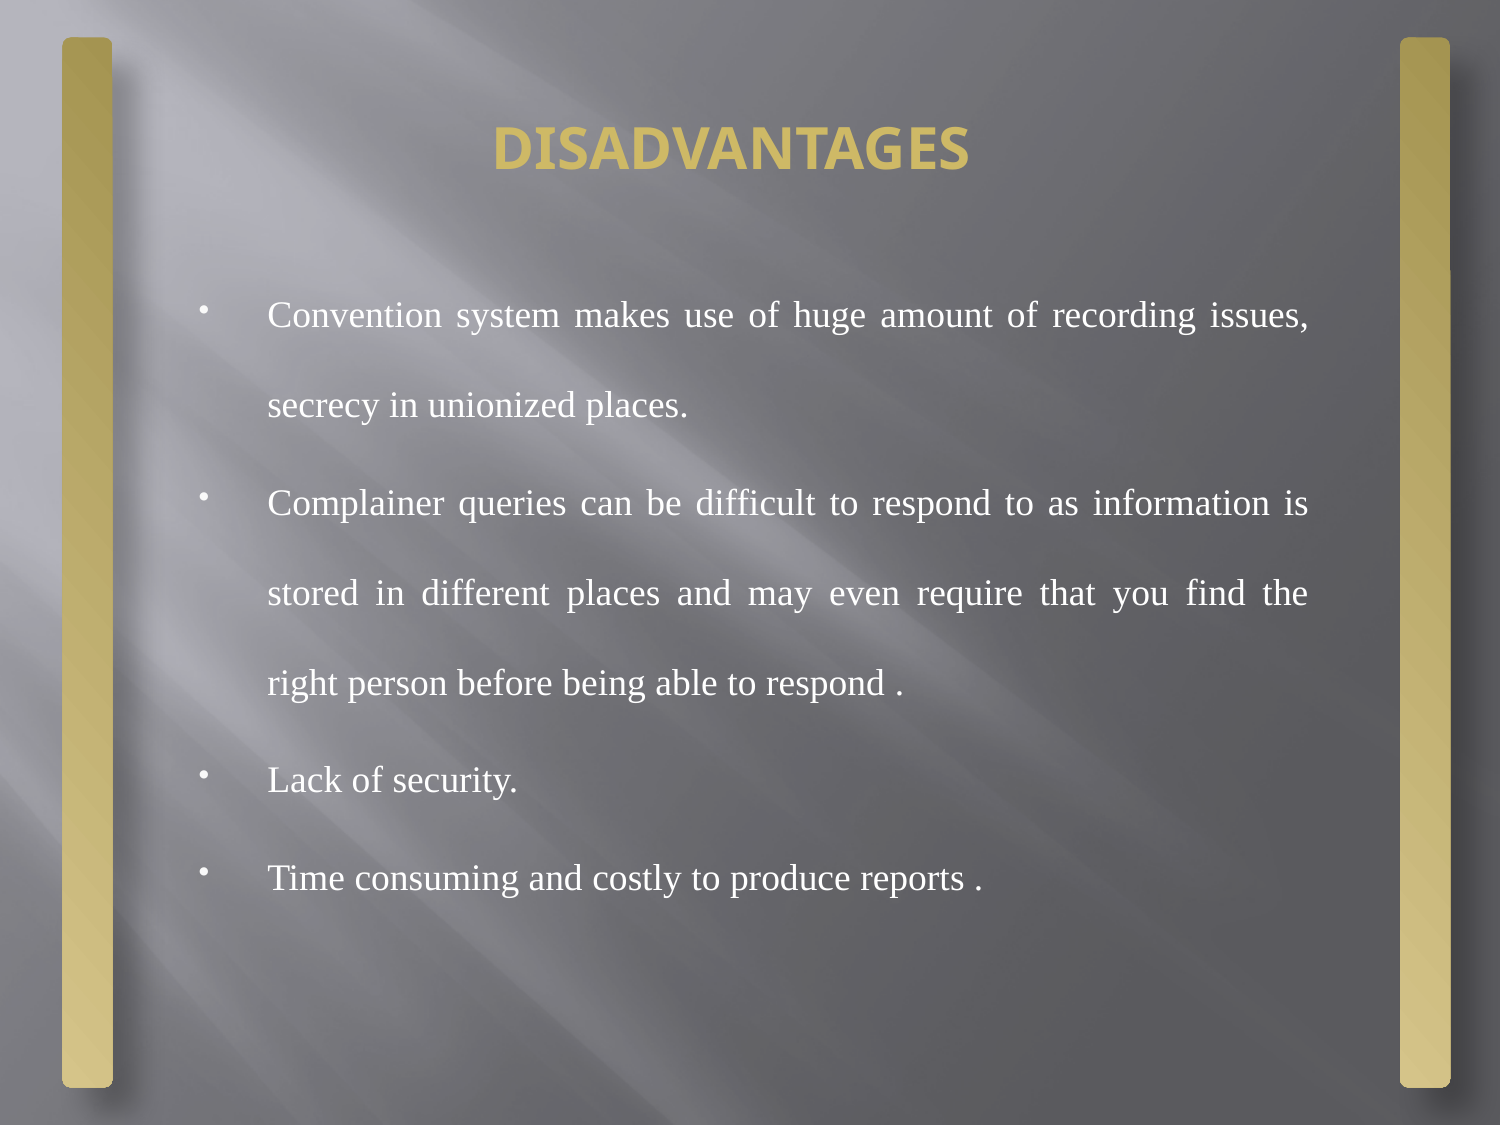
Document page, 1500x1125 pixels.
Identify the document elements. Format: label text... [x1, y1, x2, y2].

title DISADVANTAGES [162, 50, 1300, 237]
text_box [1400, 37, 1451, 1088]
text_box [62, 37, 113, 1088]
list Convention system makes use of huge amount of recording issues, secrecy in unionized places. Complainer queries can be difficult to respond to as information is stored in different places and may even require that you find the right person before being able to respond . Lack of security. Time consuming and costly to produce reports . [162, 237, 1325, 800]
